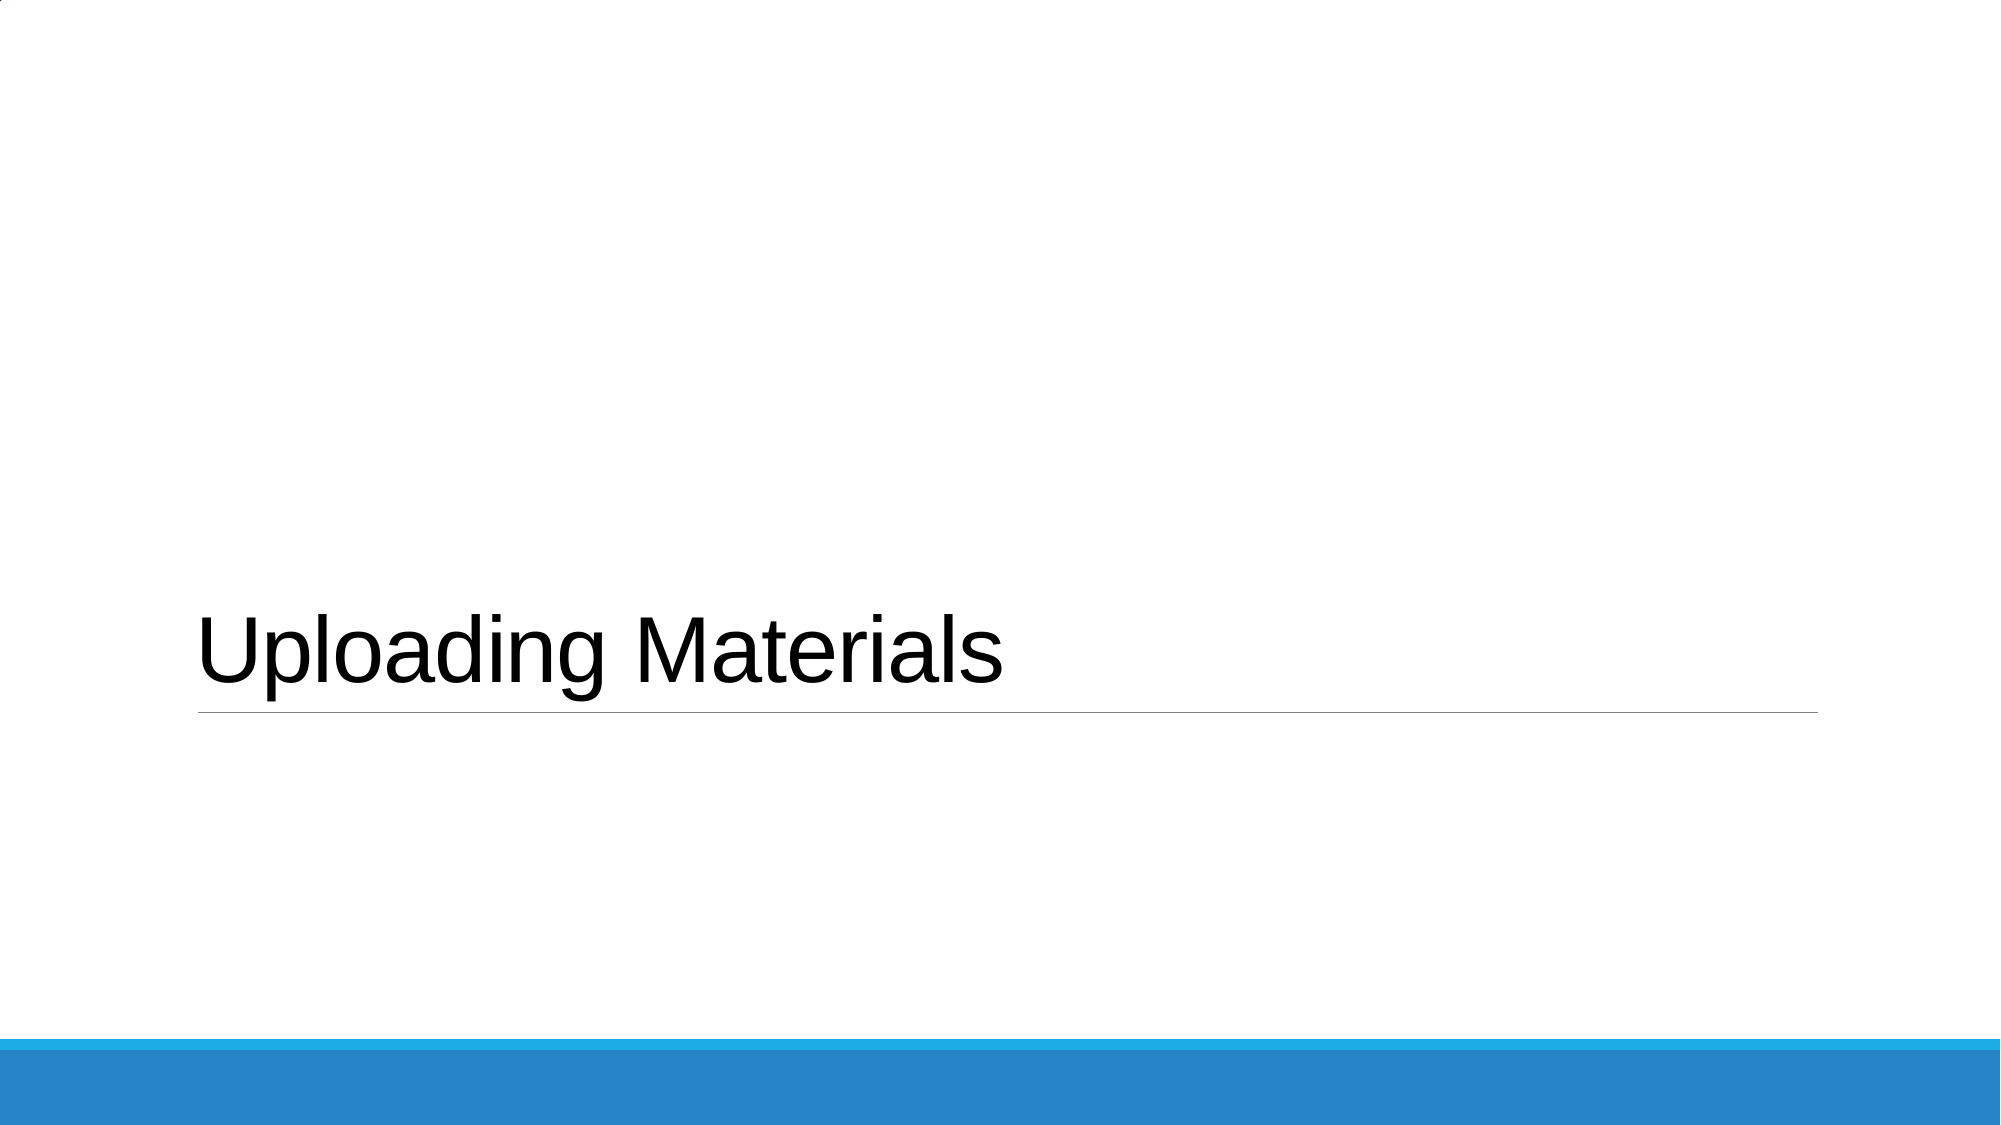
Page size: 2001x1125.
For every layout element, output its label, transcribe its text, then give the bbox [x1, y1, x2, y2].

title Uploading Materials [180, 124, 1889, 710]
